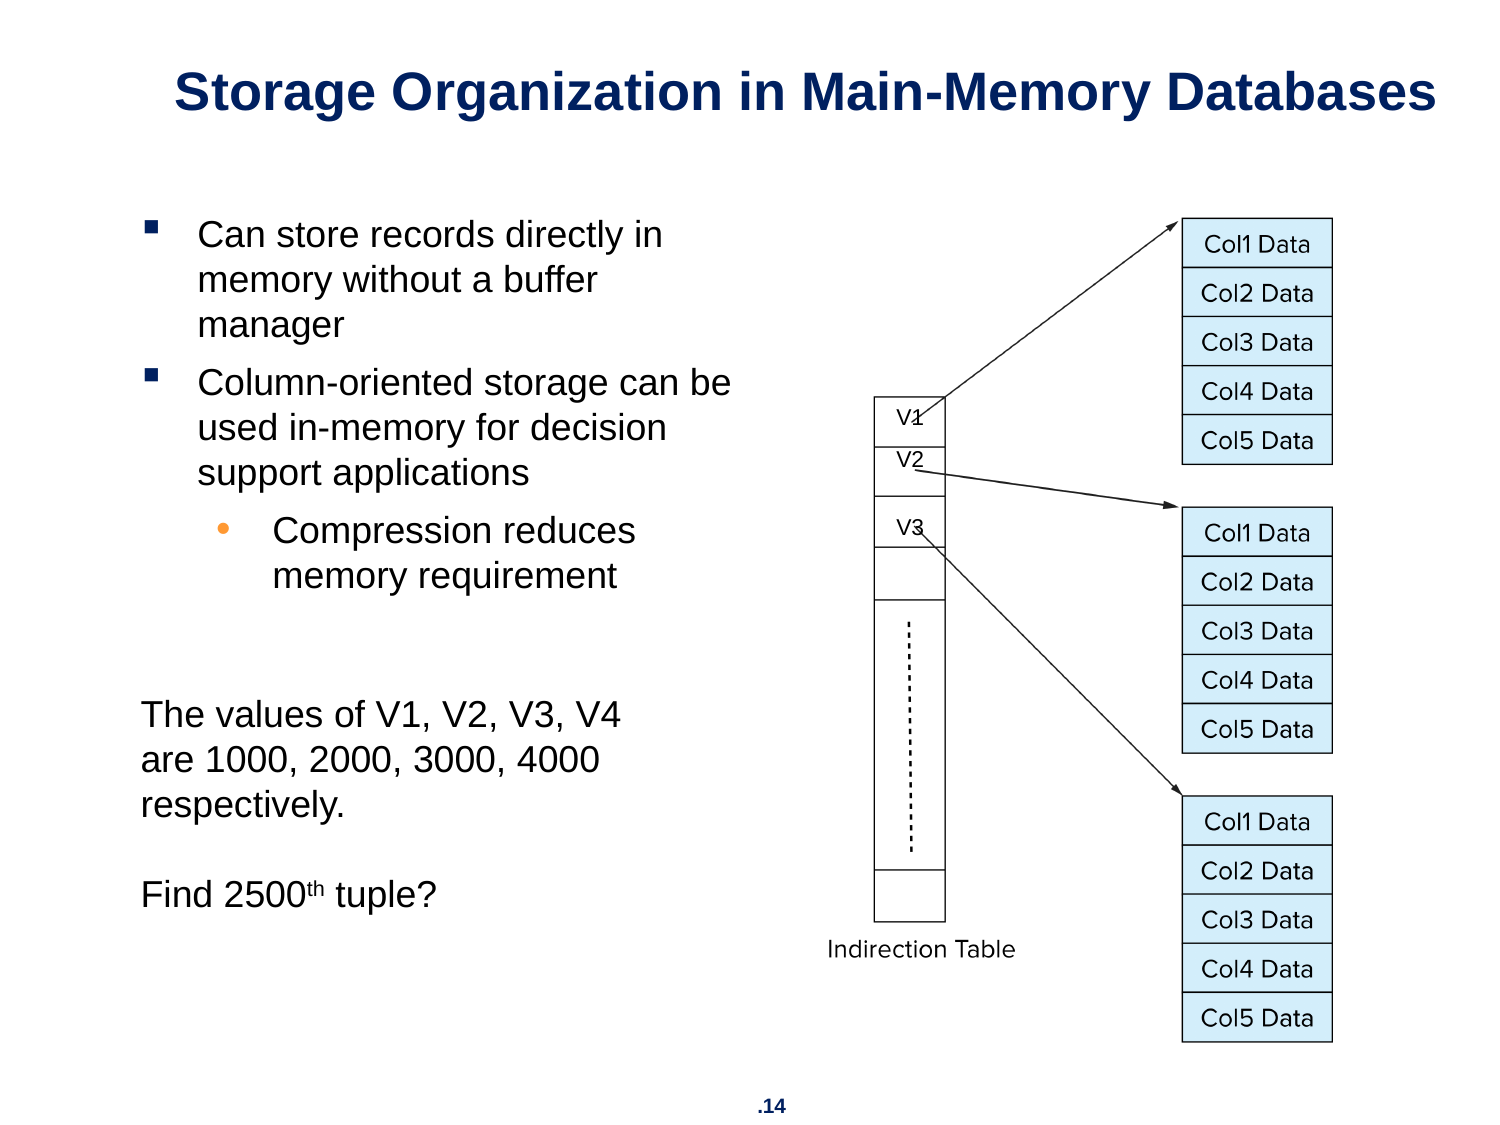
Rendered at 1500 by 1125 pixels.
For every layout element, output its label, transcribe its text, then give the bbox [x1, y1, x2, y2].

picture [827, 217, 1334, 1043]
list Can store records directly in memory without a buffer manager Column-oriented storage can be used in-memory for decision support applications Compression reduces memory requirement [126, 202, 750, 1010]
title Storage Organization in Main-Memory Databases [144, 16, 1471, 130]
text_box The values of V1, V2, V3, V4 are 1000, 2000, 3000, 4000 respectively. Find 2500th tuple? [125, 683, 679, 923]
